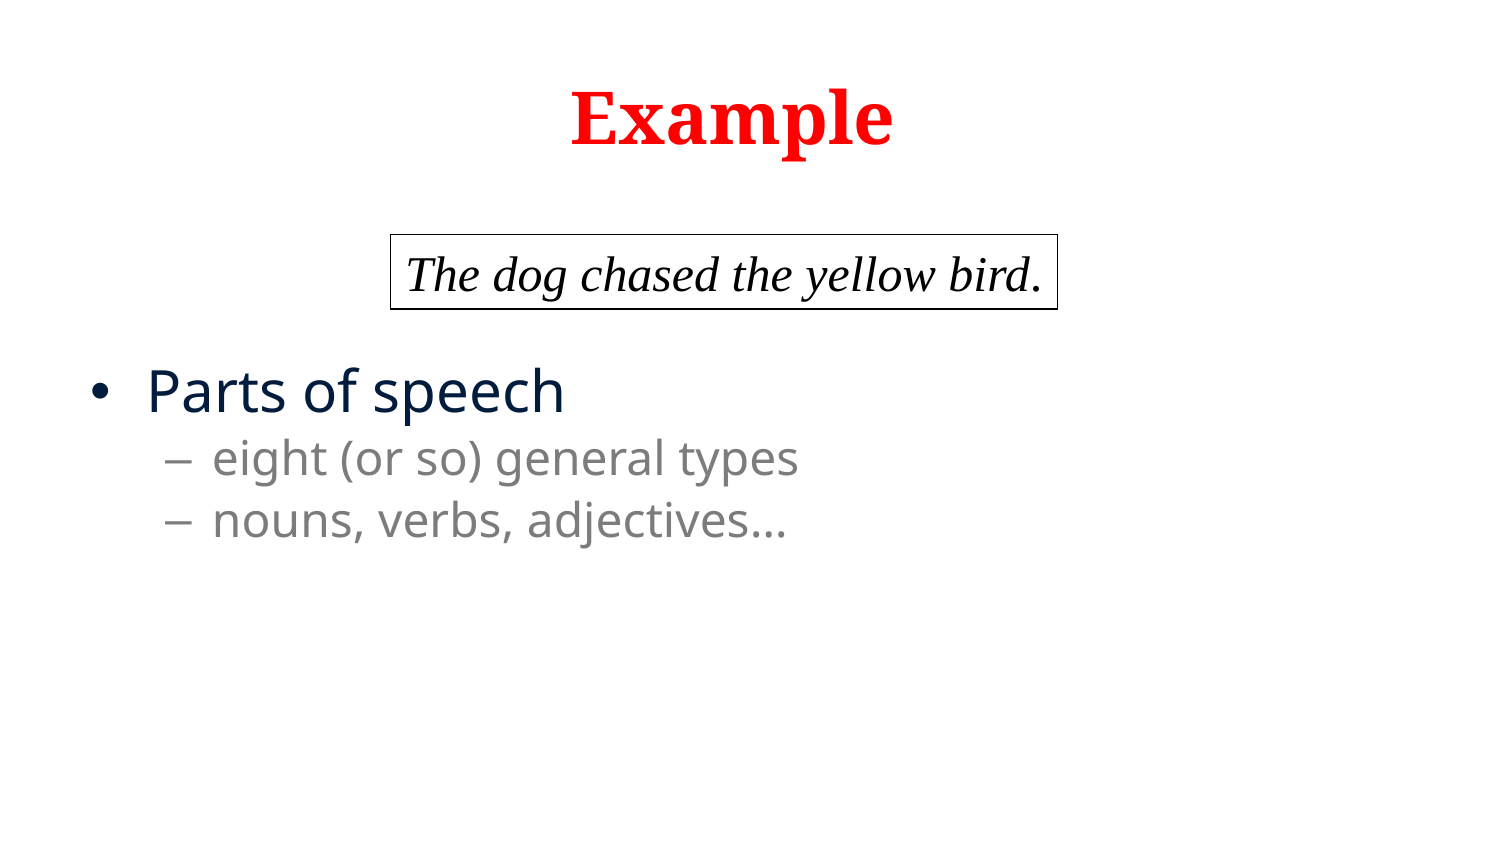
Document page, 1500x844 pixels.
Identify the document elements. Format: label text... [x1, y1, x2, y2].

text_box The dog chased the yellow bird. [390, 234, 1058, 310]
list Parts of speech eight (or so) general types nouns, verbs, adjectives… [75, 354, 1425, 754]
title Example [41, 64, 1425, 180]
